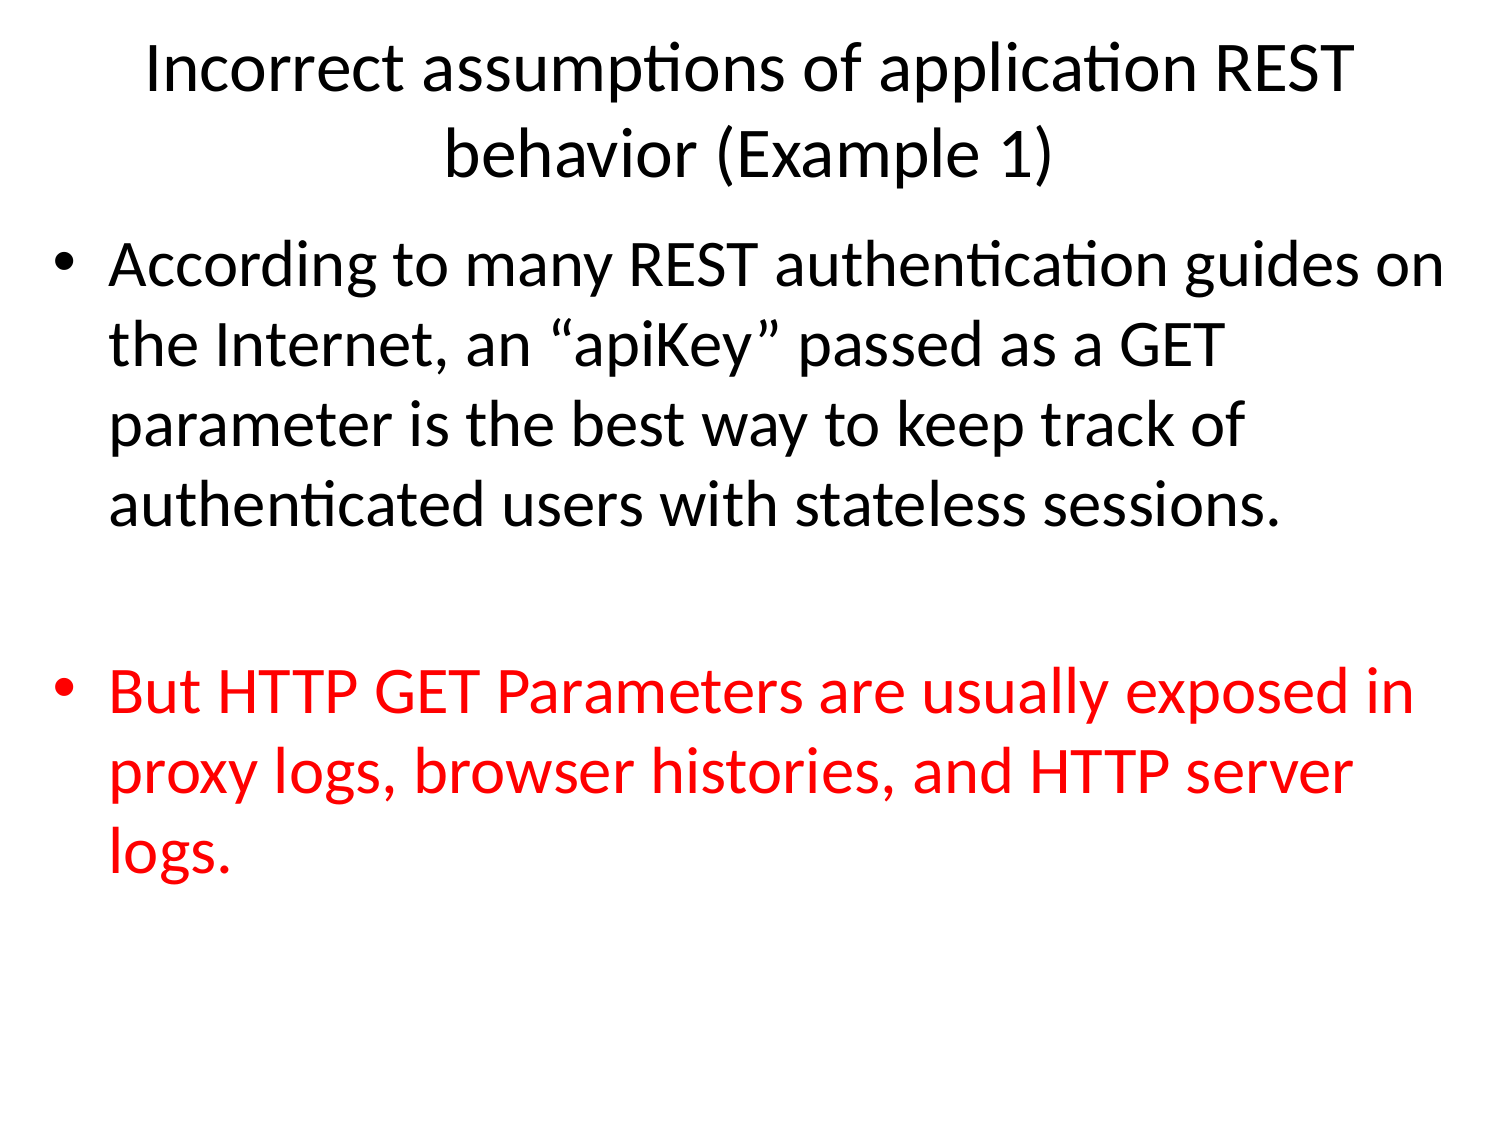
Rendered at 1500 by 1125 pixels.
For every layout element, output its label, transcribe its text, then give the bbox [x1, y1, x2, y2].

list According to many REST authentication guides on the Internet, an “apiKey” passed as a GET parameter is the best way to keep track of authenticated users with stateless sessions. But HTTP GET Parameters are usually exposed in proxy logs, browser histories, and HTTP server logs. [37, 212, 1463, 1088]
title Incorrect assumptions of application REST behavior (Example 1) [37, 12, 1463, 200]
